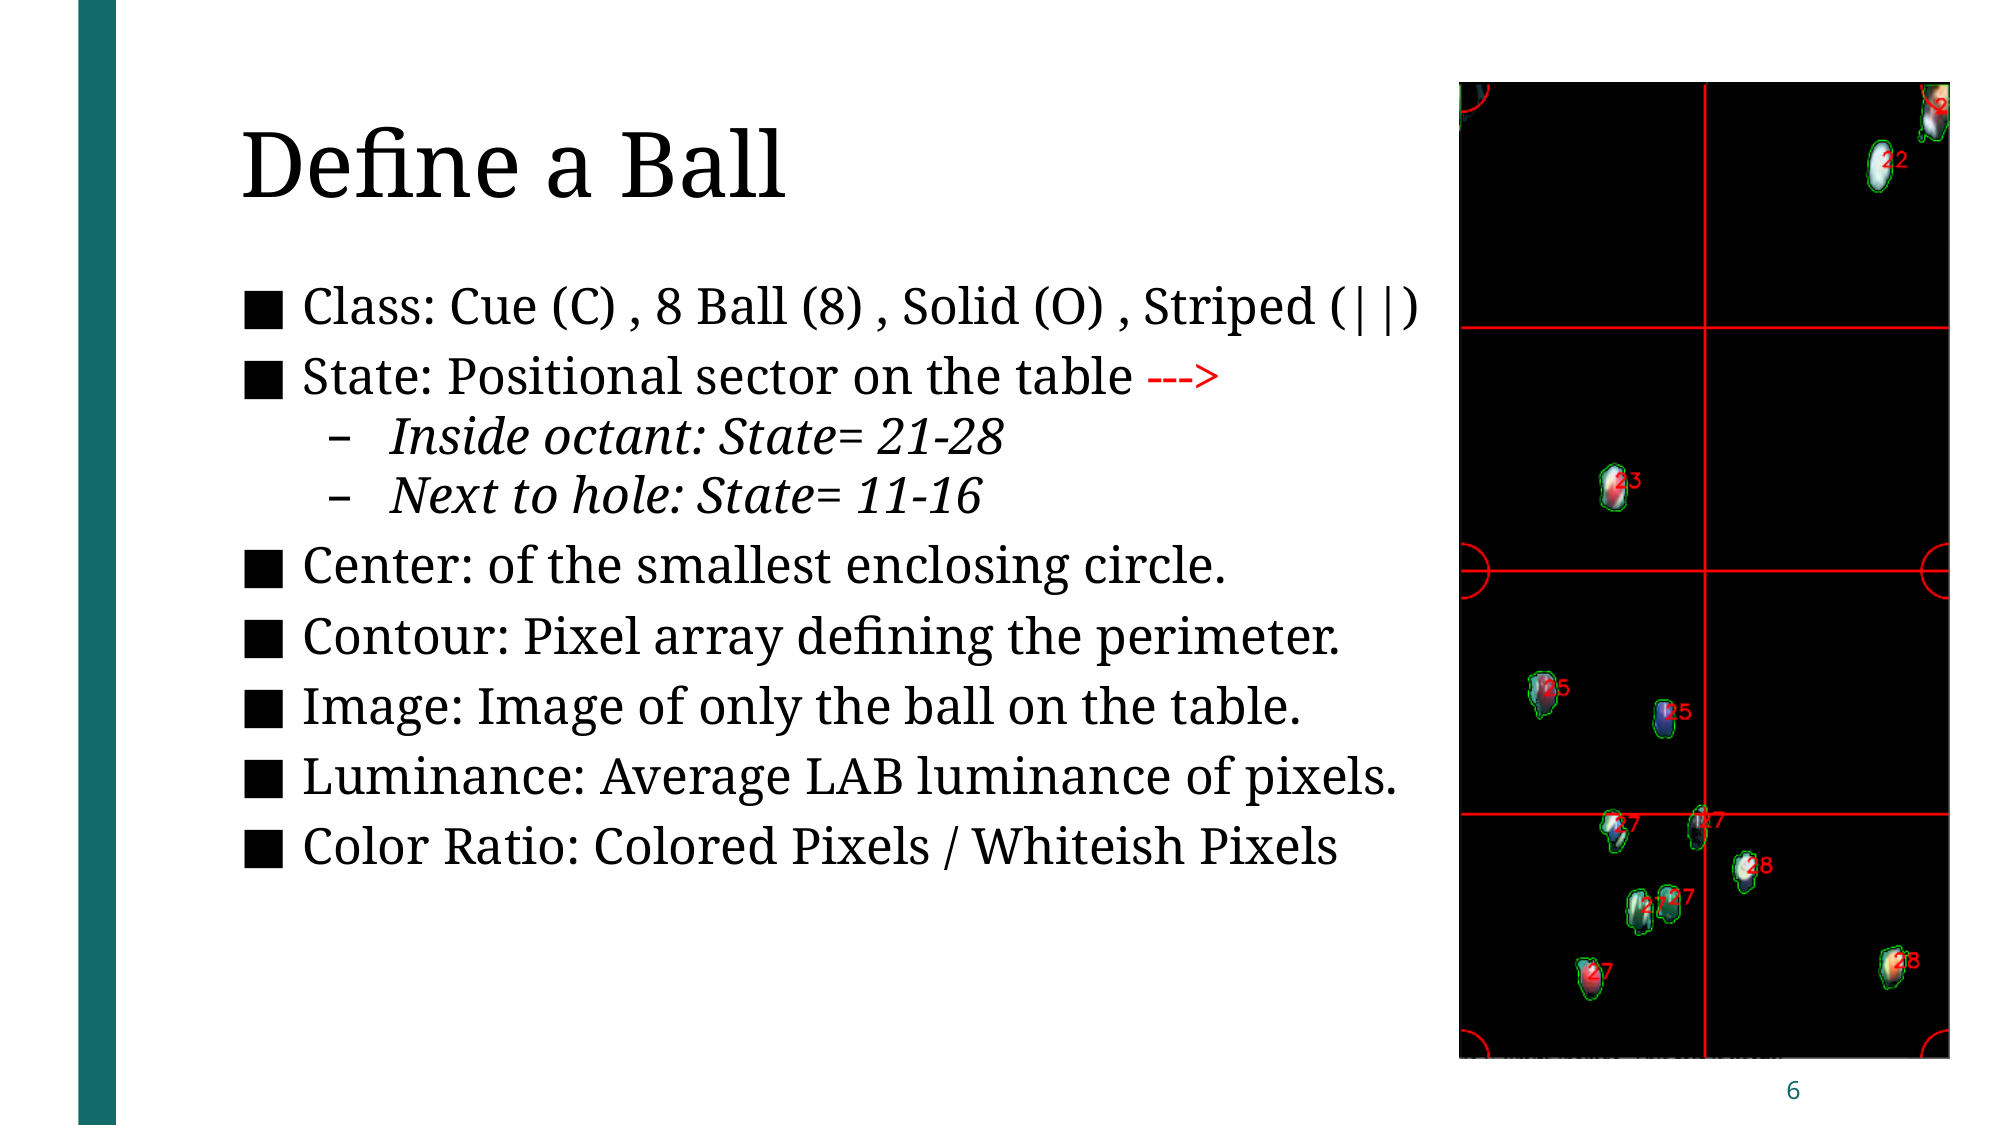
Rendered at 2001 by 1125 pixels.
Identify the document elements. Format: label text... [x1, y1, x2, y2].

slide_number 6 [1553, 1059, 1816, 1125]
text_box Class: Cue (C) , 8 Ball (8) , Solid (O) , Striped (||) State: Positional sector on the table ---> Inside octant: State= 21-28 Next to hole: State= 11-16 Center: of the smallest enclosing circle. Contour: Pixel array defining the perimeter. Image: Image of only the ball on the table. Luminance: Average LAB luminance of pixels. Color Ratio: Colored Pixels / Whiteish Pixels [225, 281, 1460, 1125]
picture [1459, 81, 1950, 1059]
text_box Define a Ball [224, 112, 1459, 225]
